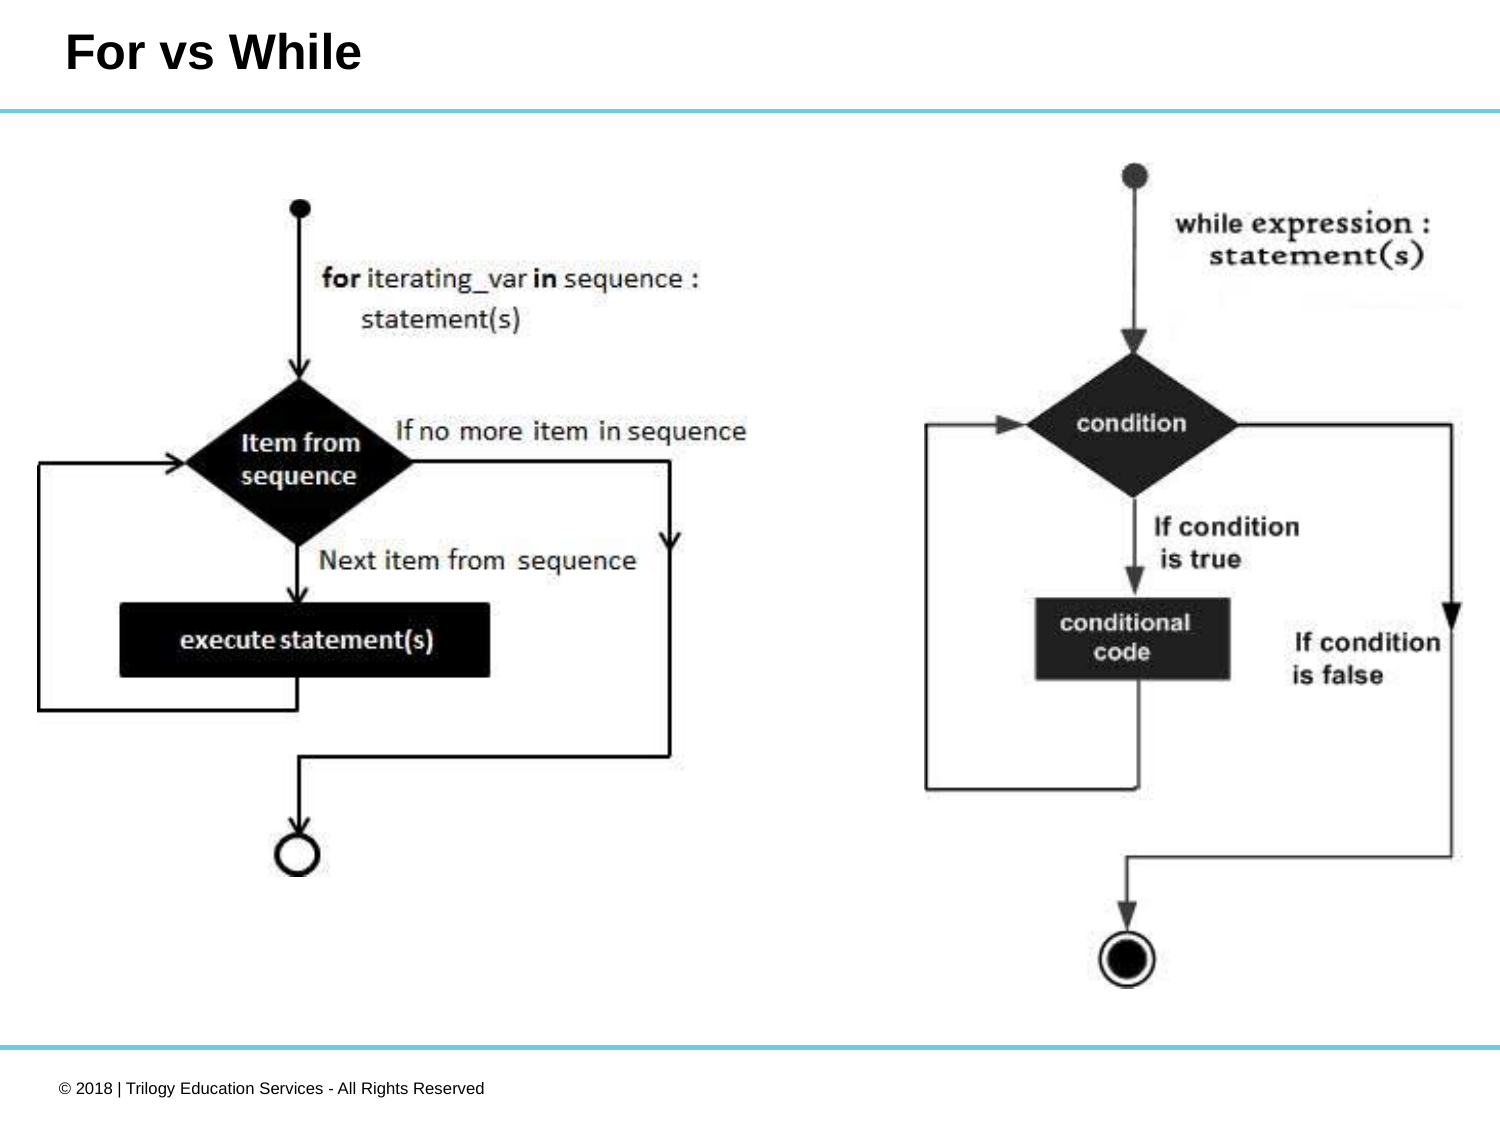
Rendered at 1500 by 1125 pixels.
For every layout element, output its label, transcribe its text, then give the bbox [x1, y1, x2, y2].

title For vs While [50, 0, 1175, 108]
picture [37, 199, 786, 877]
picture [924, 162, 1463, 989]
